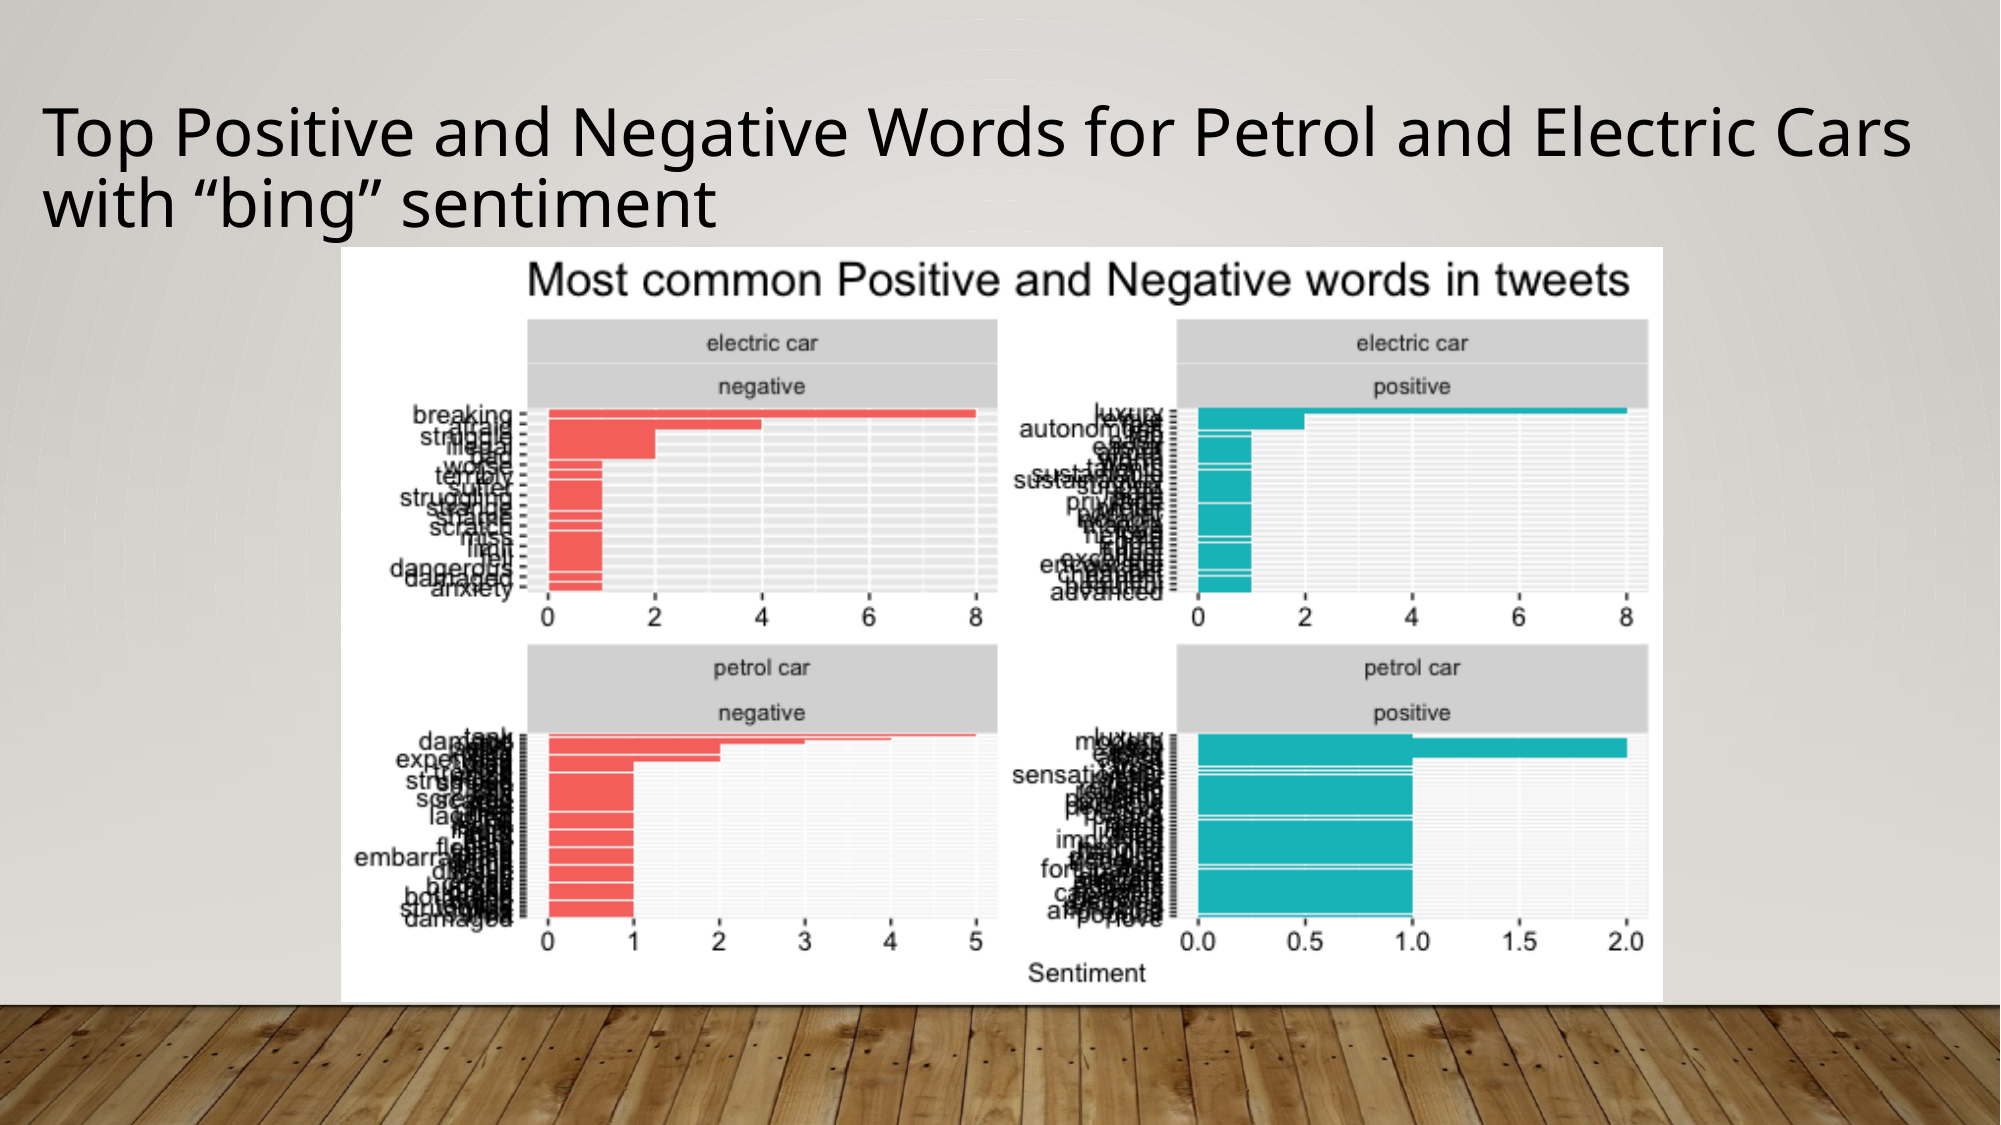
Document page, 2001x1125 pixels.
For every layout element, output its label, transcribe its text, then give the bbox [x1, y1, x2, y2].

picture [0, 1005, 2000, 1125]
picture [341, 247, 1663, 1003]
title Top Positive and Negative Words for Petrol and Electric Cars with “bing” sentiment [27, 90, 1980, 182]
